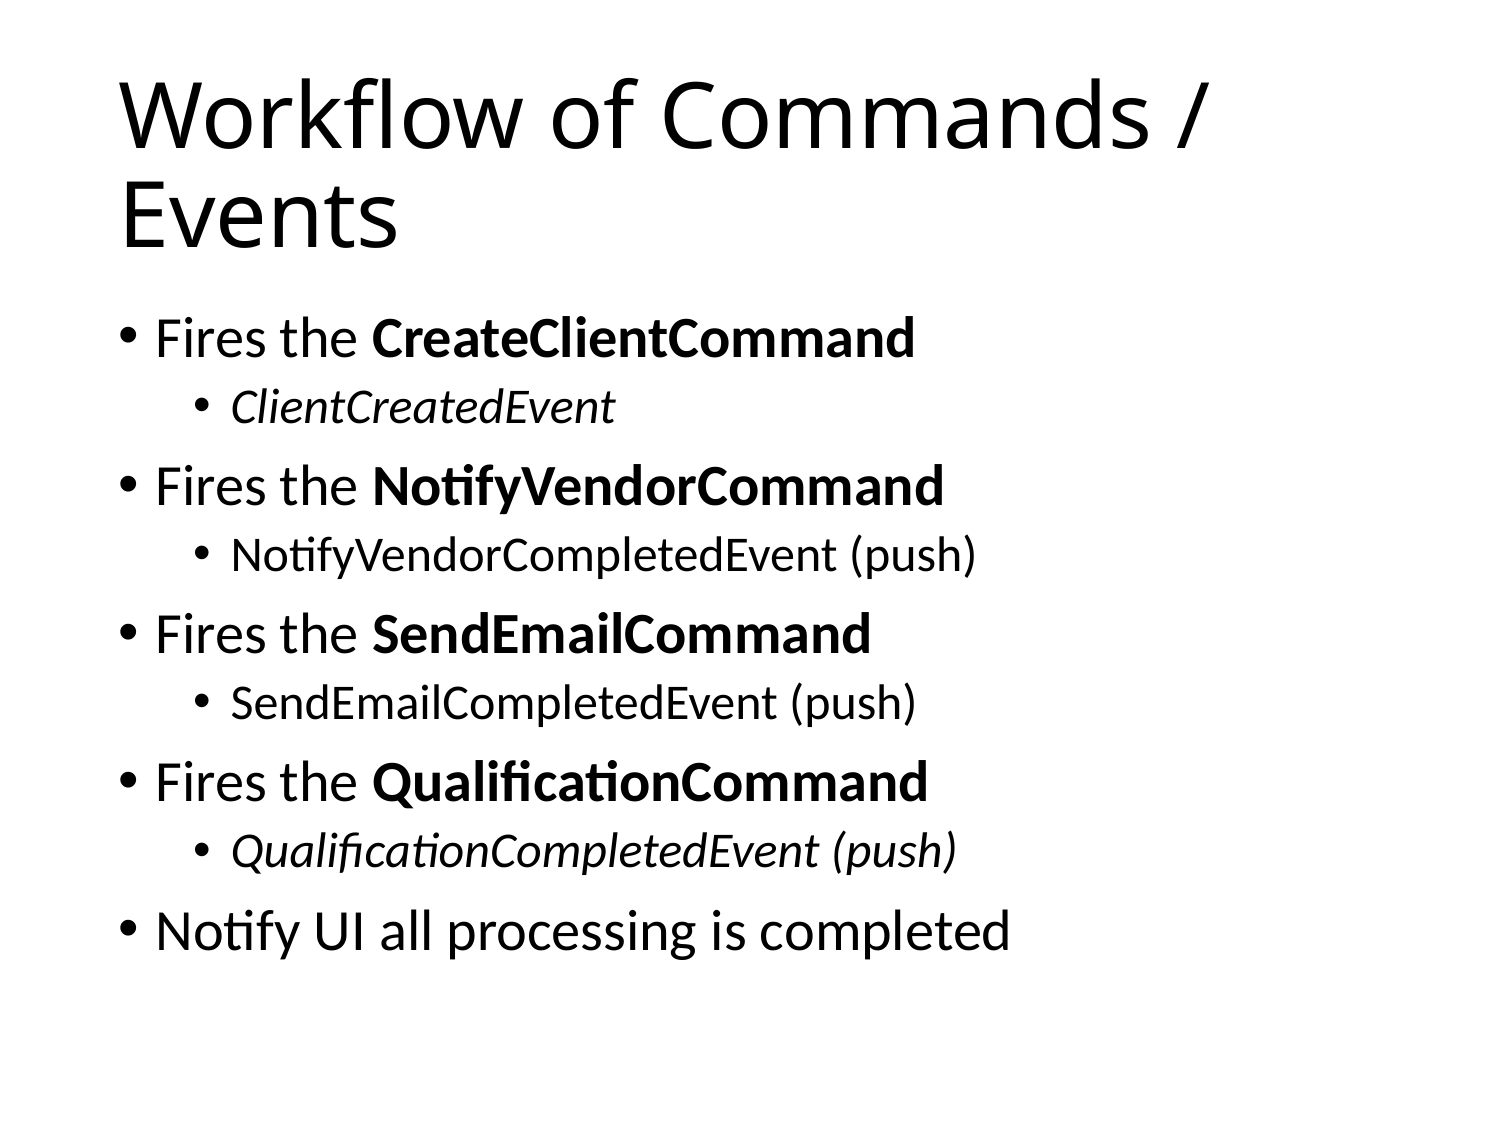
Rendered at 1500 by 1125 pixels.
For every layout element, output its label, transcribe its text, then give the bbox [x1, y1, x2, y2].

title Workflow of Commands / Events [103, 59, 1397, 278]
list Fires the CreateClientCommand ClientCreatedEvent Fires the NotifyVendorCommand NotifyVendorCompletedEvent (push) Fires the SendEmailCommand SendEmailCompletedEvent (push) Fires the QualificationCommand QualificationCompletedEvent (push) Notify UI all processing is completed [103, 299, 1397, 1014]
